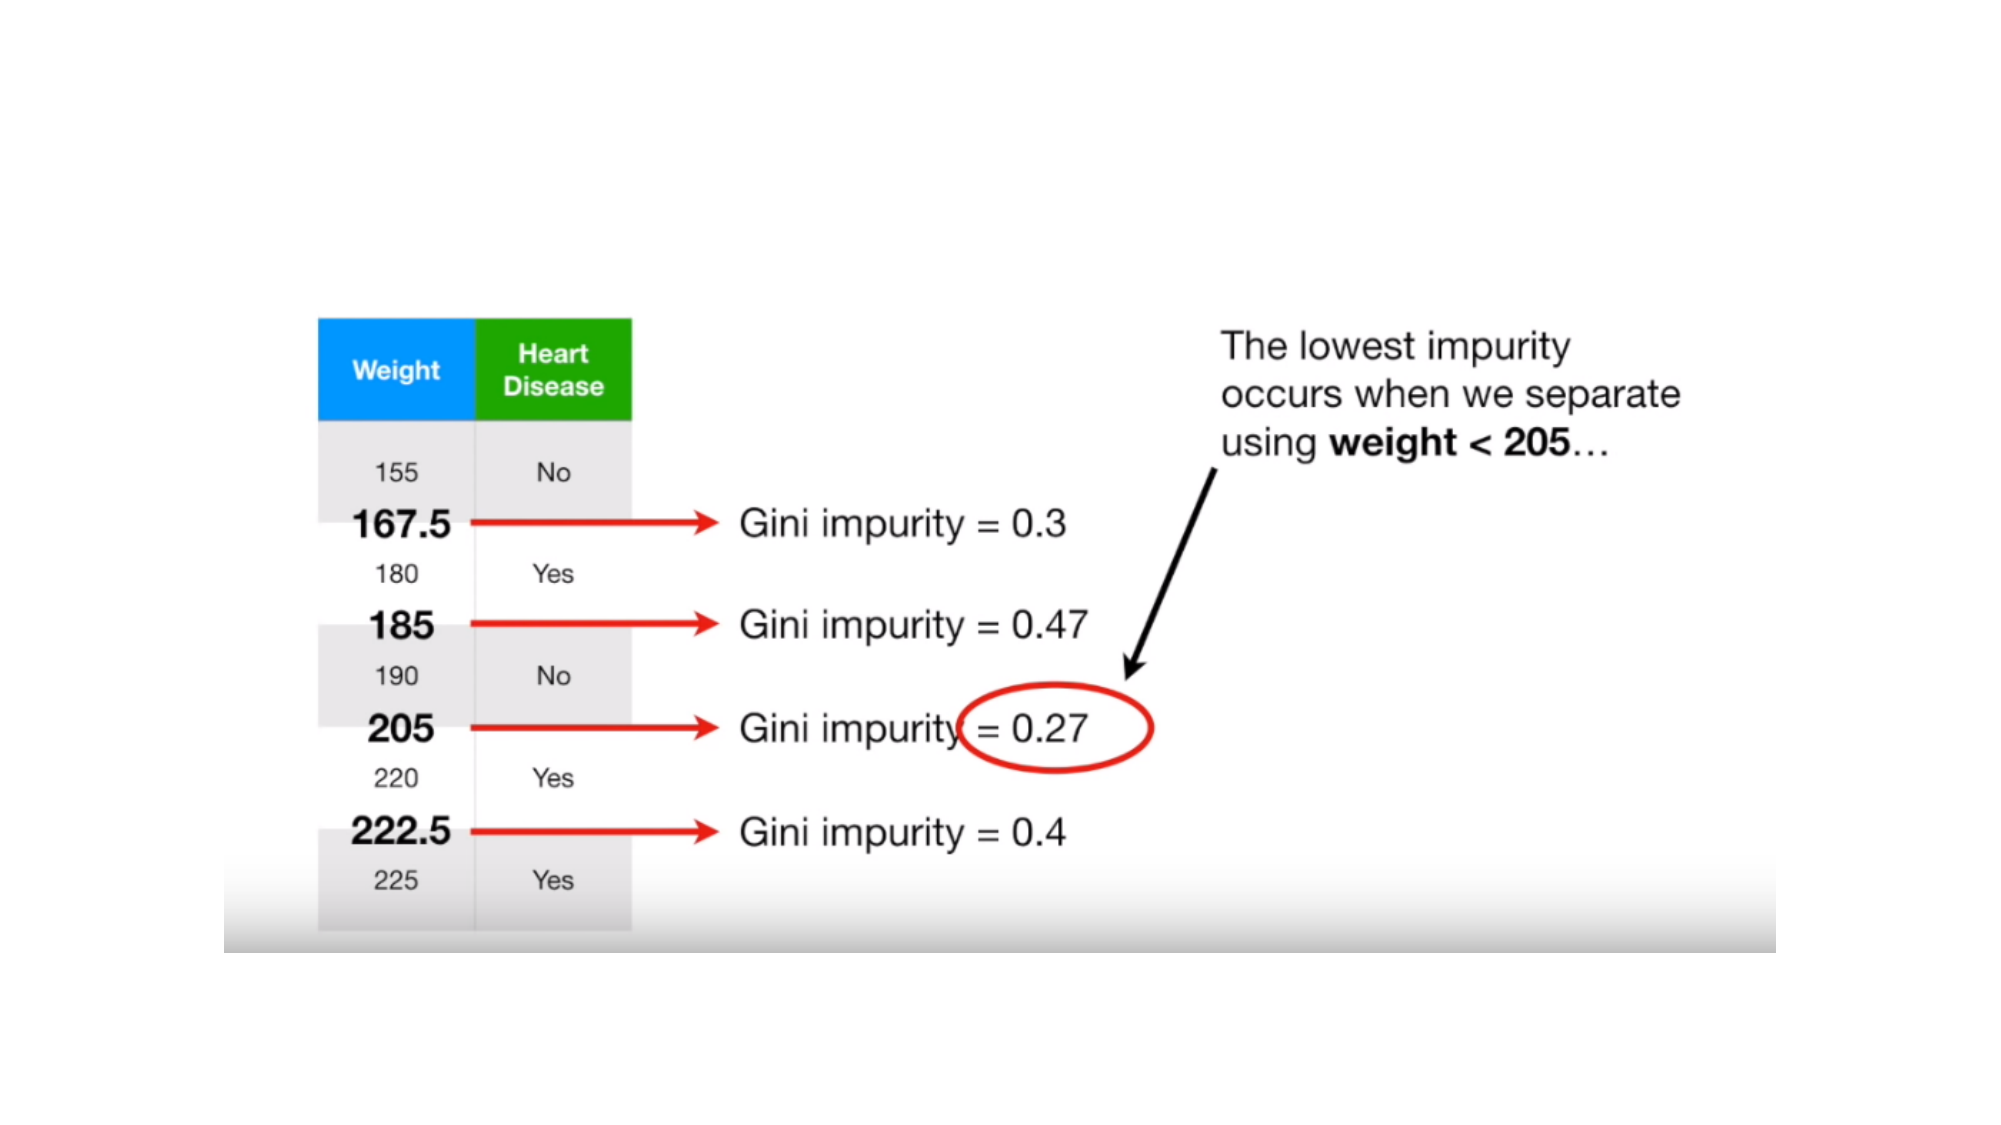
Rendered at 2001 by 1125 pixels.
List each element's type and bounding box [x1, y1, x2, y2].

picture [224, 223, 1776, 954]
